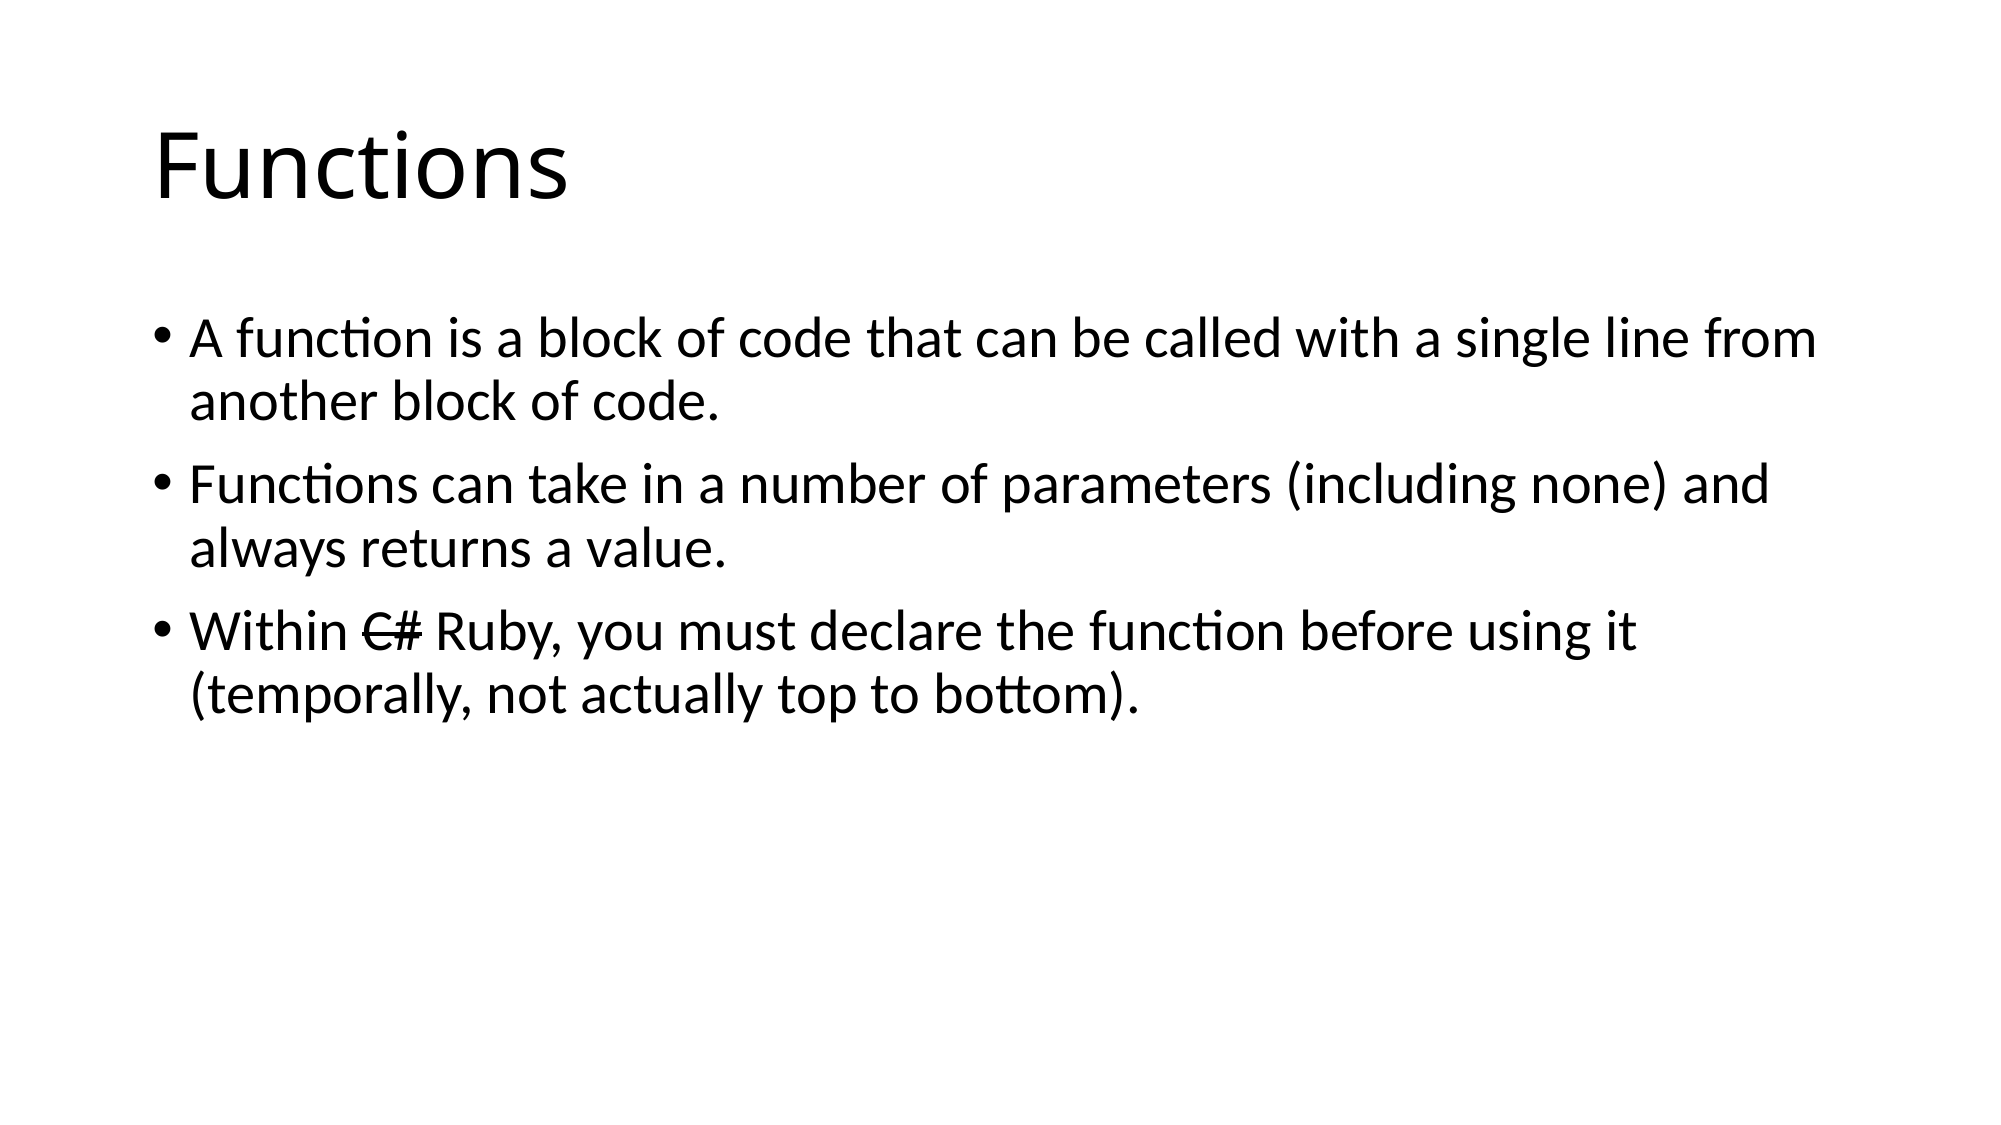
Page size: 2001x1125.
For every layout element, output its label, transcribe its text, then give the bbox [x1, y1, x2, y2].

title Functions [137, 59, 1863, 278]
list A function is a block of code that can be called with a single line from another block of code. Functions can take in a number of parameters (including none) and always returns a value. Within C# Ruby, you must declare the function before using it (temporally, not actually top to bottom). [137, 299, 1863, 1014]
